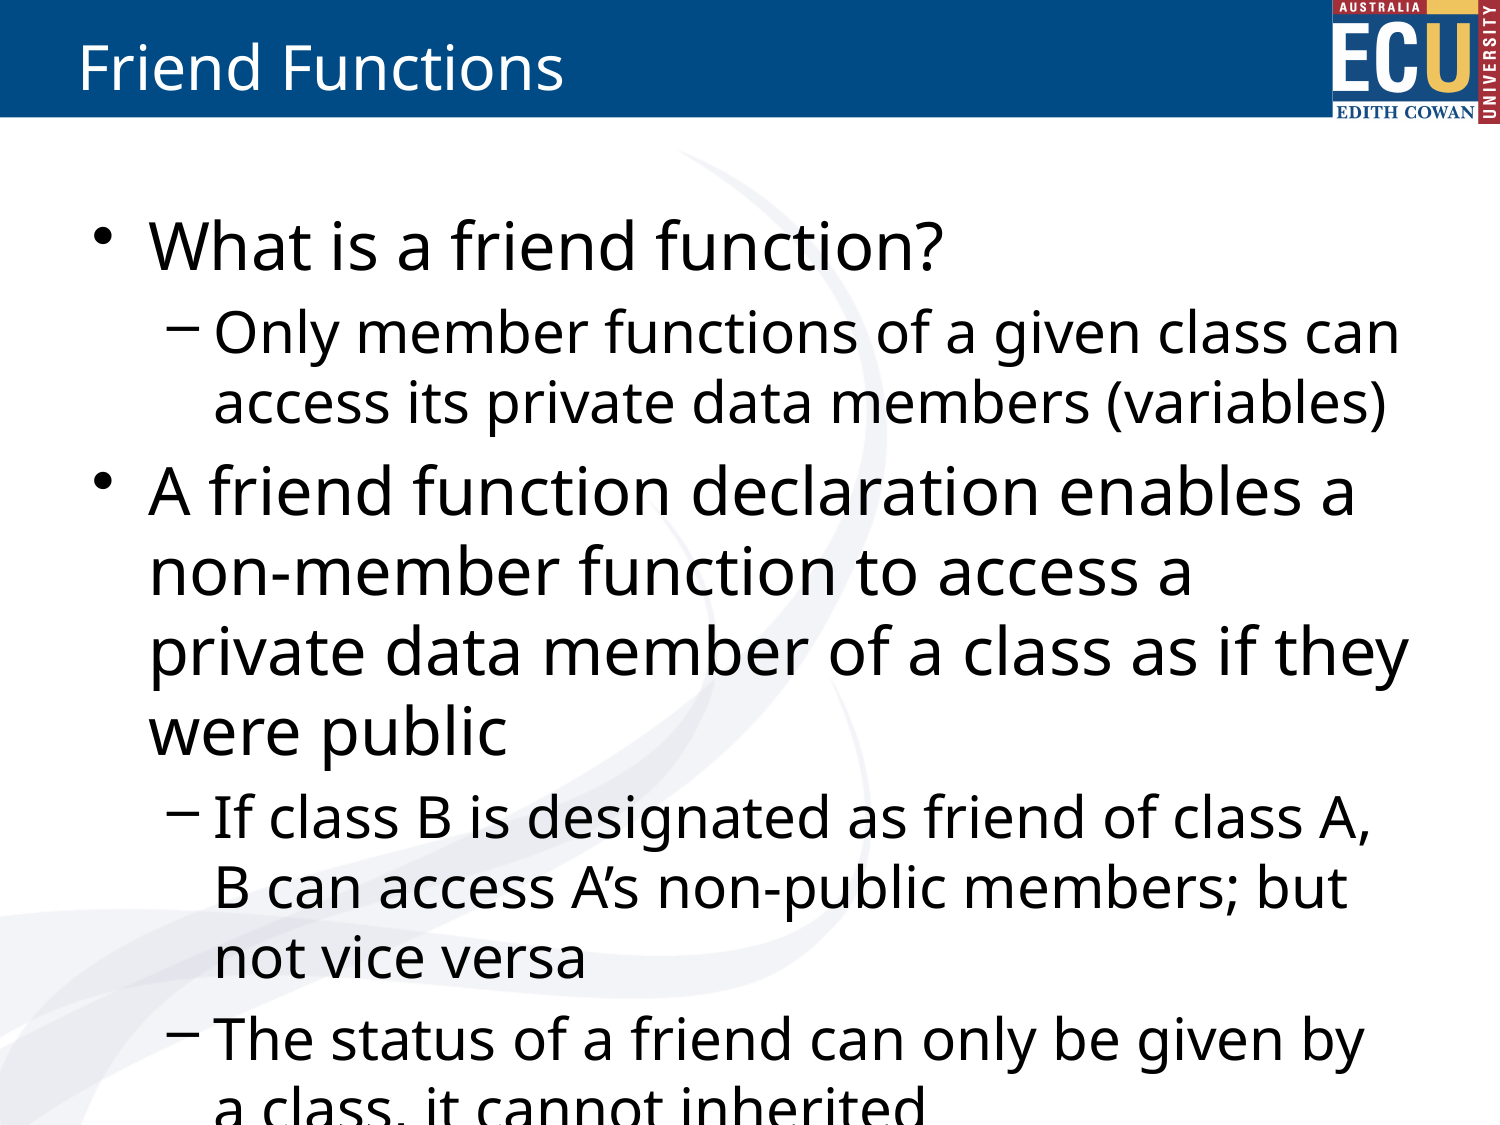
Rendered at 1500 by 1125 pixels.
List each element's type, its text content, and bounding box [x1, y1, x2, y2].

list What is a friend function? Only member functions of a given class can access its private data members (variables) A friend function declaration enables a non-member function to access a private data member of a class as if they were public If class B is designated as friend of class A, B can access A’s non-public members; but not vice versa The status of a friend can only be given by a class, it cannot inherited [76, 196, 1427, 1063]
picture [1333, 0, 1500, 124]
picture [0, 127, 925, 1125]
title Friend Functions [62, 0, 1325, 130]
